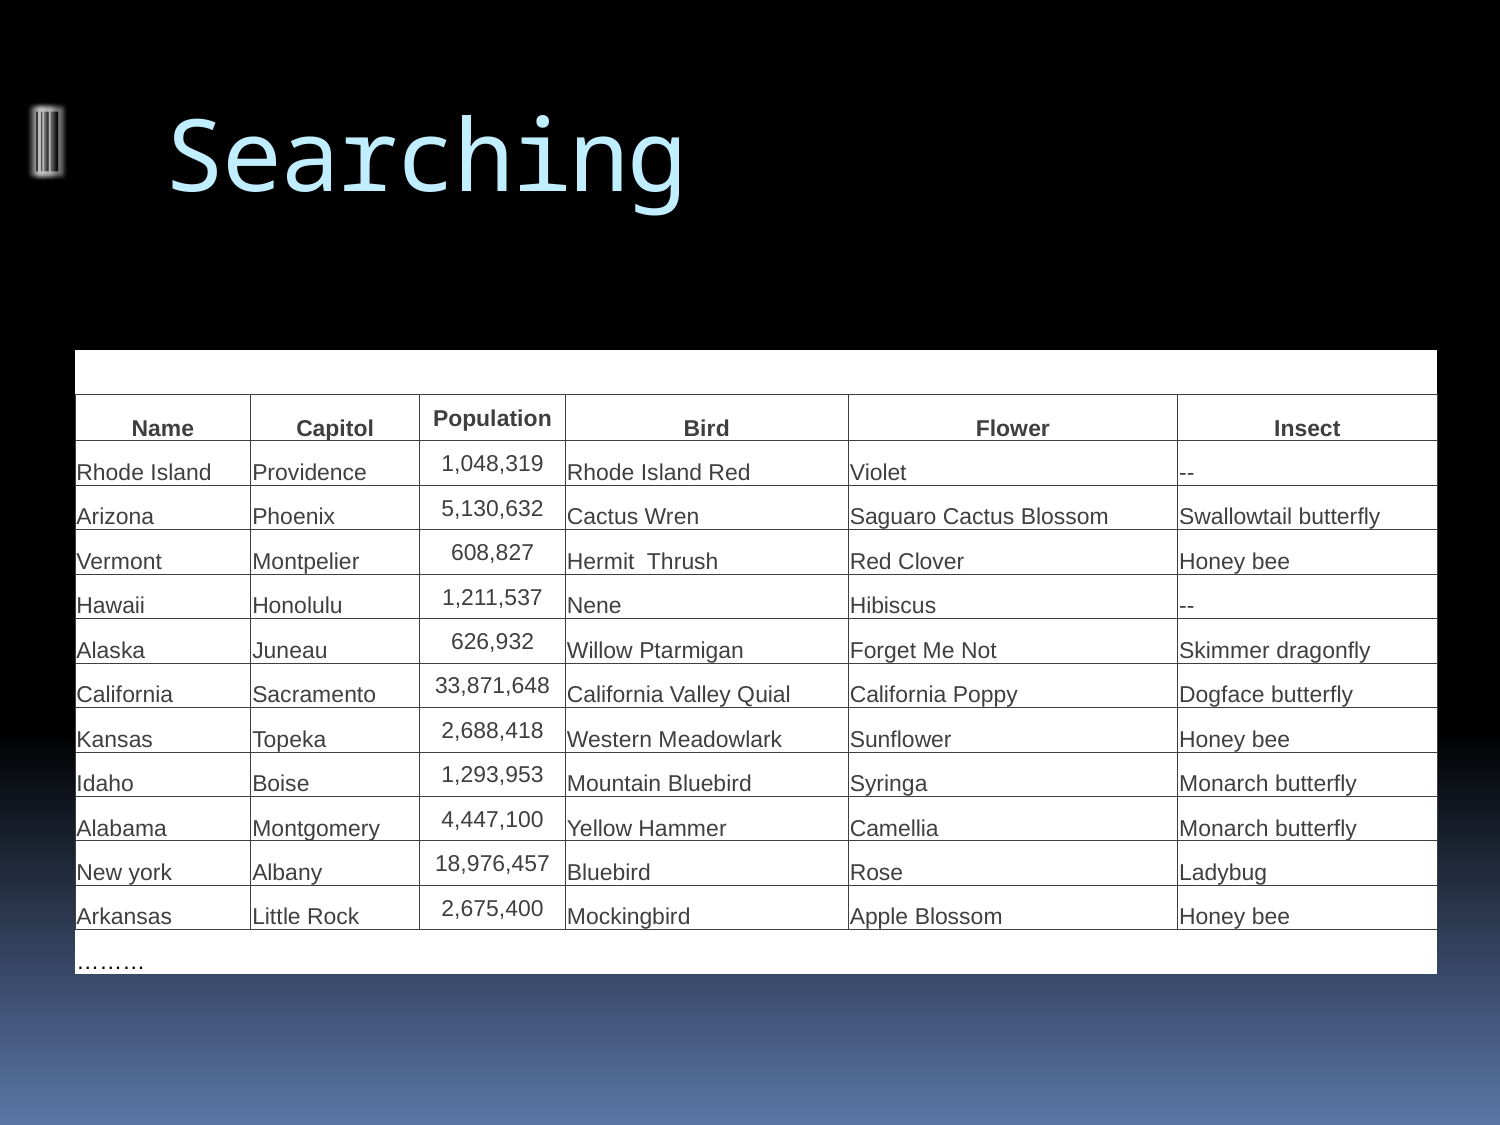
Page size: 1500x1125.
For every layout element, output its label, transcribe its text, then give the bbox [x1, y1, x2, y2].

table_cell Rhode Island Red [566, 441, 848, 485]
table_cell Sunflower [849, 708, 1177, 752]
table_header [251, 350, 420, 394]
table_cell Swallowtail butterfly [1178, 486, 1437, 529]
table_cell Saguaro Cactus Blossom [849, 486, 1177, 529]
table_cell 4,447,100 [420, 797, 565, 840]
table_cell Topeka [251, 708, 419, 752]
table_cell New york [76, 841, 250, 885]
table_cell Dogface butterfly [1178, 664, 1437, 707]
table_header [1178, 350, 1437, 394]
table_cell Skimmer dragonfly [1178, 619, 1437, 663]
table_cell Providence [251, 441, 419, 485]
table_cell [848, 930, 1178, 974]
table_cell -- [1178, 575, 1437, 618]
table_cell Alabama [76, 797, 250, 840]
table_cell Nene [566, 575, 848, 618]
table_cell California Poppy [849, 664, 1177, 707]
table_cell Population [420, 395, 565, 440]
table_header [420, 350, 565, 394]
table_cell Bird [566, 395, 848, 440]
table_cell Cactus Wren [566, 486, 848, 529]
table_cell 608,827 [420, 530, 565, 574]
table_cell -- [1178, 441, 1437, 485]
table_cell Hibiscus [849, 575, 1177, 618]
table_cell Monarch butterfly [1178, 797, 1437, 840]
table_cell [420, 930, 565, 974]
table_cell Arizona [76, 486, 250, 529]
table_cell Violet [849, 441, 1177, 485]
table_cell Mountain Bluebird [566, 753, 848, 796]
table_cell Western Meadowlark [566, 708, 848, 752]
table_cell Willow Ptarmigan [566, 619, 848, 663]
table_header [75, 350, 251, 394]
table_cell Albany [251, 841, 419, 885]
table_cell [1178, 930, 1437, 974]
table_cell Montgomery [251, 797, 419, 840]
title Searching [150, 84, 1425, 235]
table_cell Forget Me Not [849, 619, 1177, 663]
table_cell Honolulu [251, 575, 419, 618]
table_cell Name [76, 395, 250, 440]
table_cell Apple Blossom [849, 886, 1177, 929]
table_cell California [76, 664, 250, 707]
table_cell 18,976,457 [420, 841, 565, 885]
table_cell Rose [849, 841, 1177, 885]
table_cell Kansas [76, 708, 250, 752]
table_cell 1,293,953 [420, 753, 565, 796]
table_cell Honey bee [1178, 886, 1437, 929]
table_cell Monarch butterfly [1178, 753, 1437, 796]
table_cell Insect [1178, 395, 1437, 440]
table_cell Honey bee [1178, 530, 1437, 574]
table_cell Yellow Hammer [566, 797, 848, 840]
table_cell Juneau [251, 619, 419, 663]
table_cell Camellia [849, 797, 1177, 840]
table_cell California Valley Quial [566, 664, 848, 707]
table_cell Montpelier [251, 530, 419, 574]
table_cell [565, 930, 848, 974]
table_cell [251, 930, 420, 974]
table_cell 33,871,648 [420, 664, 565, 707]
table_cell Boise [251, 753, 419, 796]
table_cell Sacramento [251, 664, 419, 707]
table_cell 5,130,632 [420, 486, 565, 529]
table_cell Flower [849, 395, 1177, 440]
table_header [565, 350, 848, 394]
table_cell Little Rock [251, 886, 419, 929]
table_cell 2,675,400 [420, 886, 565, 929]
table_cell Hermit Thrush [566, 530, 848, 574]
table_header [848, 350, 1178, 394]
table_cell Alaska [76, 619, 250, 663]
table_cell Arkansas [76, 886, 250, 929]
table_cell Red Clover [849, 530, 1177, 574]
table_cell ……… [75, 930, 251, 974]
table_cell Honey bee [1178, 708, 1437, 752]
table_cell Vermont [76, 530, 250, 574]
table_cell Phoenix [251, 486, 419, 529]
table_cell 1,211,537 [420, 575, 565, 618]
table_cell Mockingbird [566, 886, 848, 929]
table_cell Rhode Island [76, 441, 250, 485]
table_cell 2,688,418 [420, 708, 565, 752]
table_cell Hawaii [76, 575, 250, 618]
table_cell Ladybug [1178, 841, 1437, 885]
table_cell Idaho [76, 753, 250, 796]
table_cell 1,048,319 [420, 441, 565, 485]
table_cell Bluebird [566, 841, 848, 885]
table_cell 626,932 [420, 619, 565, 663]
table_cell Syringa [849, 753, 1177, 796]
table_cell Capitol [251, 395, 419, 440]
